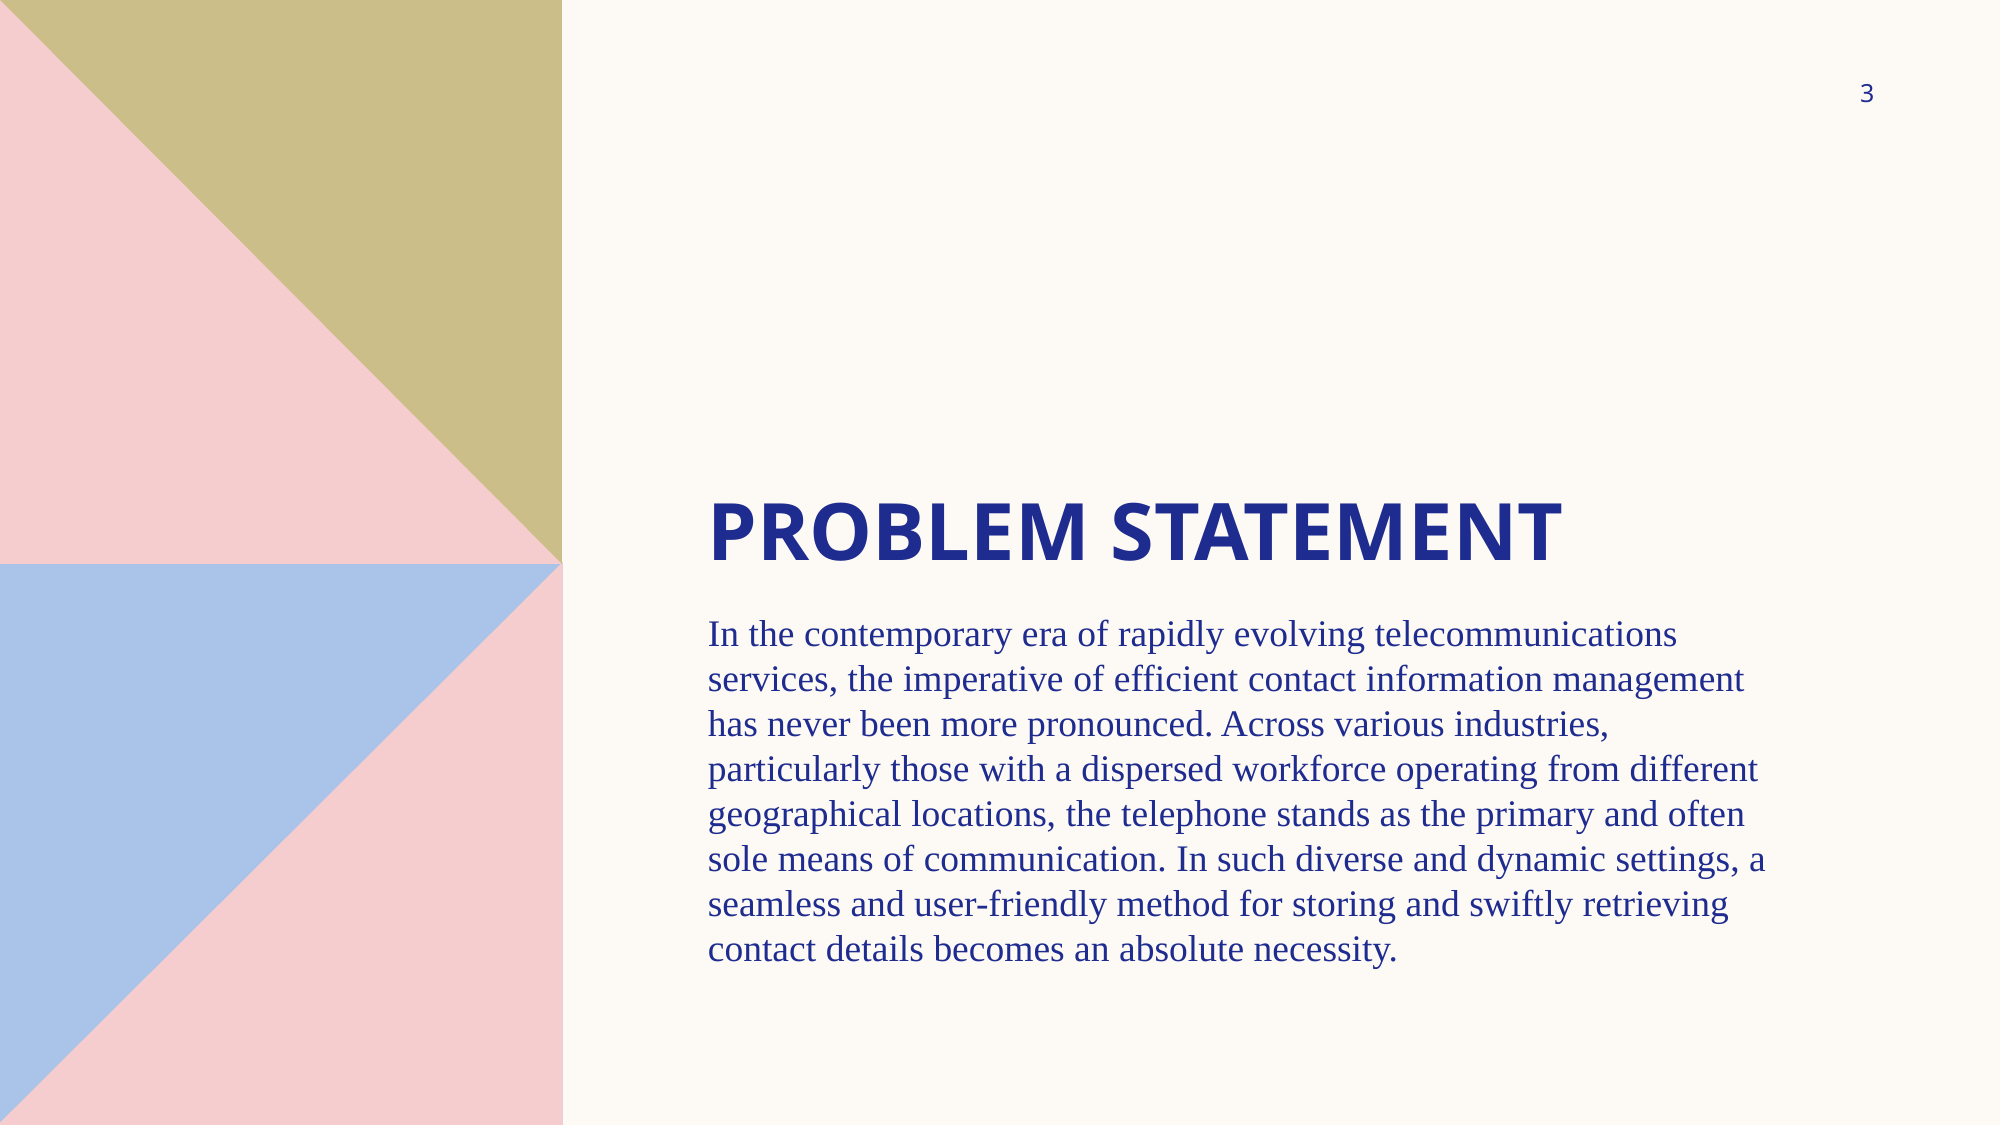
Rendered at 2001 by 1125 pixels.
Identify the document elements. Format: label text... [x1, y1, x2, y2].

slide_number 3 [1712, 75, 1875, 116]
list In the contemporary era of rapidly evolving telecommunications services, the imperative of efficient contact information management has never been more pronounced. Across various industries, particularly those with a dispersed workforce operating from different geographical locations, the telephone stands as the primary and often sole means of communication. In such diverse and dynamic settings, a seamless and user-friendly method for storing and swiftly retrieving contact details becomes an absolute necessity. [693, 601, 1803, 1006]
title Problem Statement [693, 133, 1803, 584]
